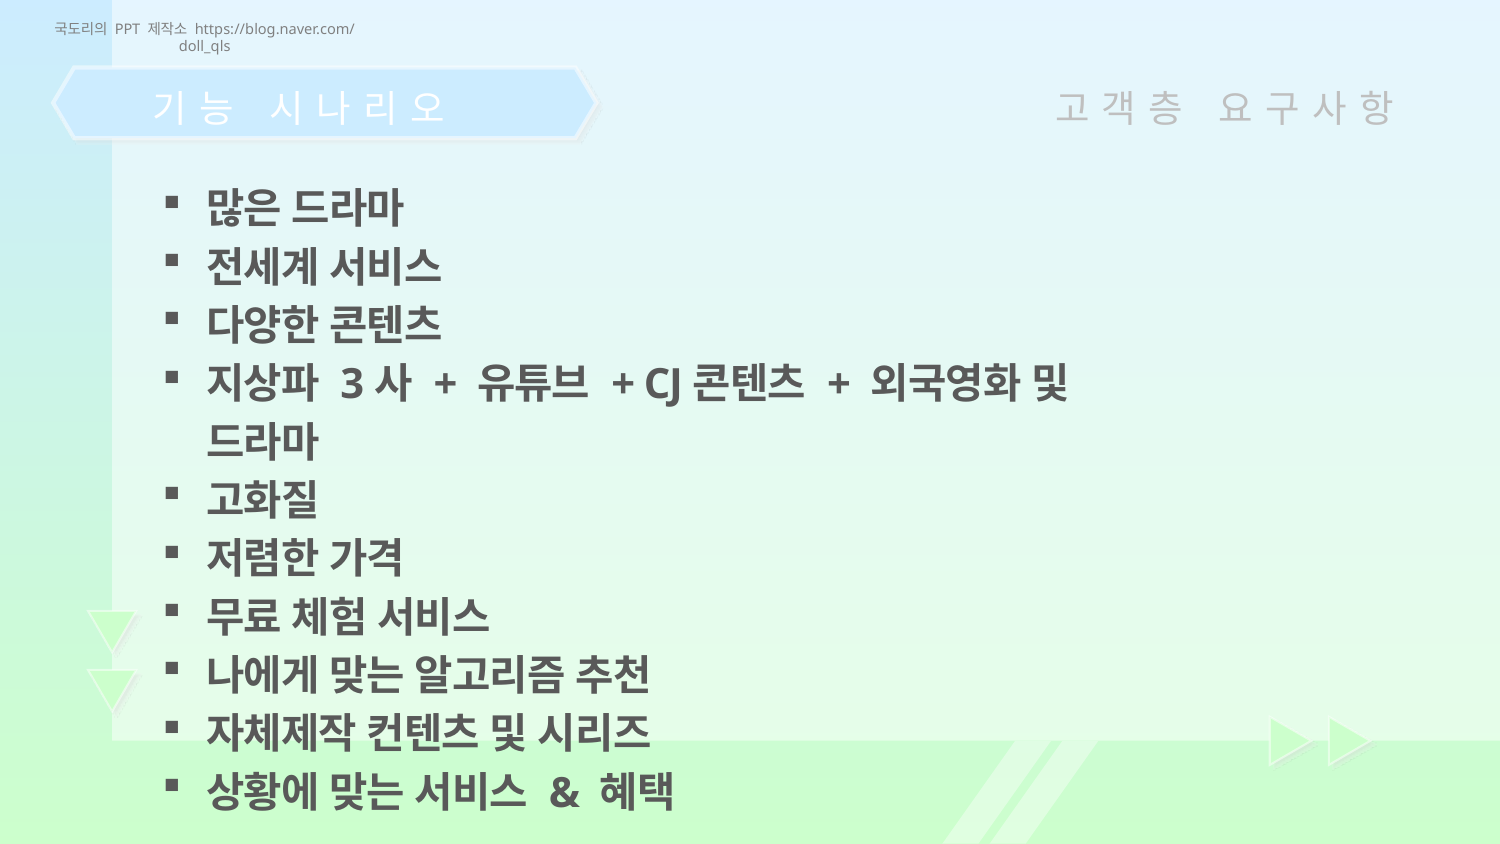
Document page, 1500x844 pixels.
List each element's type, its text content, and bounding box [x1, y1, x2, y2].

text_box 고객층 요구사항 [1040, 77, 1410, 138]
text_box 많은 드라마 전세계 서비스 다양한 콘텐츠 지상파 3사 + 유튜브 + CJ콘텐츠 + 외국영화 및 드라마 고화질 저렴한 가격 무료 체험 서비스 나에게 맞는 알고리즘 추천 자체제작 컨텐츠 및 시리즈 상황에 맞는 서비스 & 혜택 [147, 166, 1161, 824]
text_box 기능 시나리오 [137, 77, 460, 138]
text_box 국도리의 PPT 제작소 https://blog.naver.com/doll_qls [13, 12, 396, 63]
